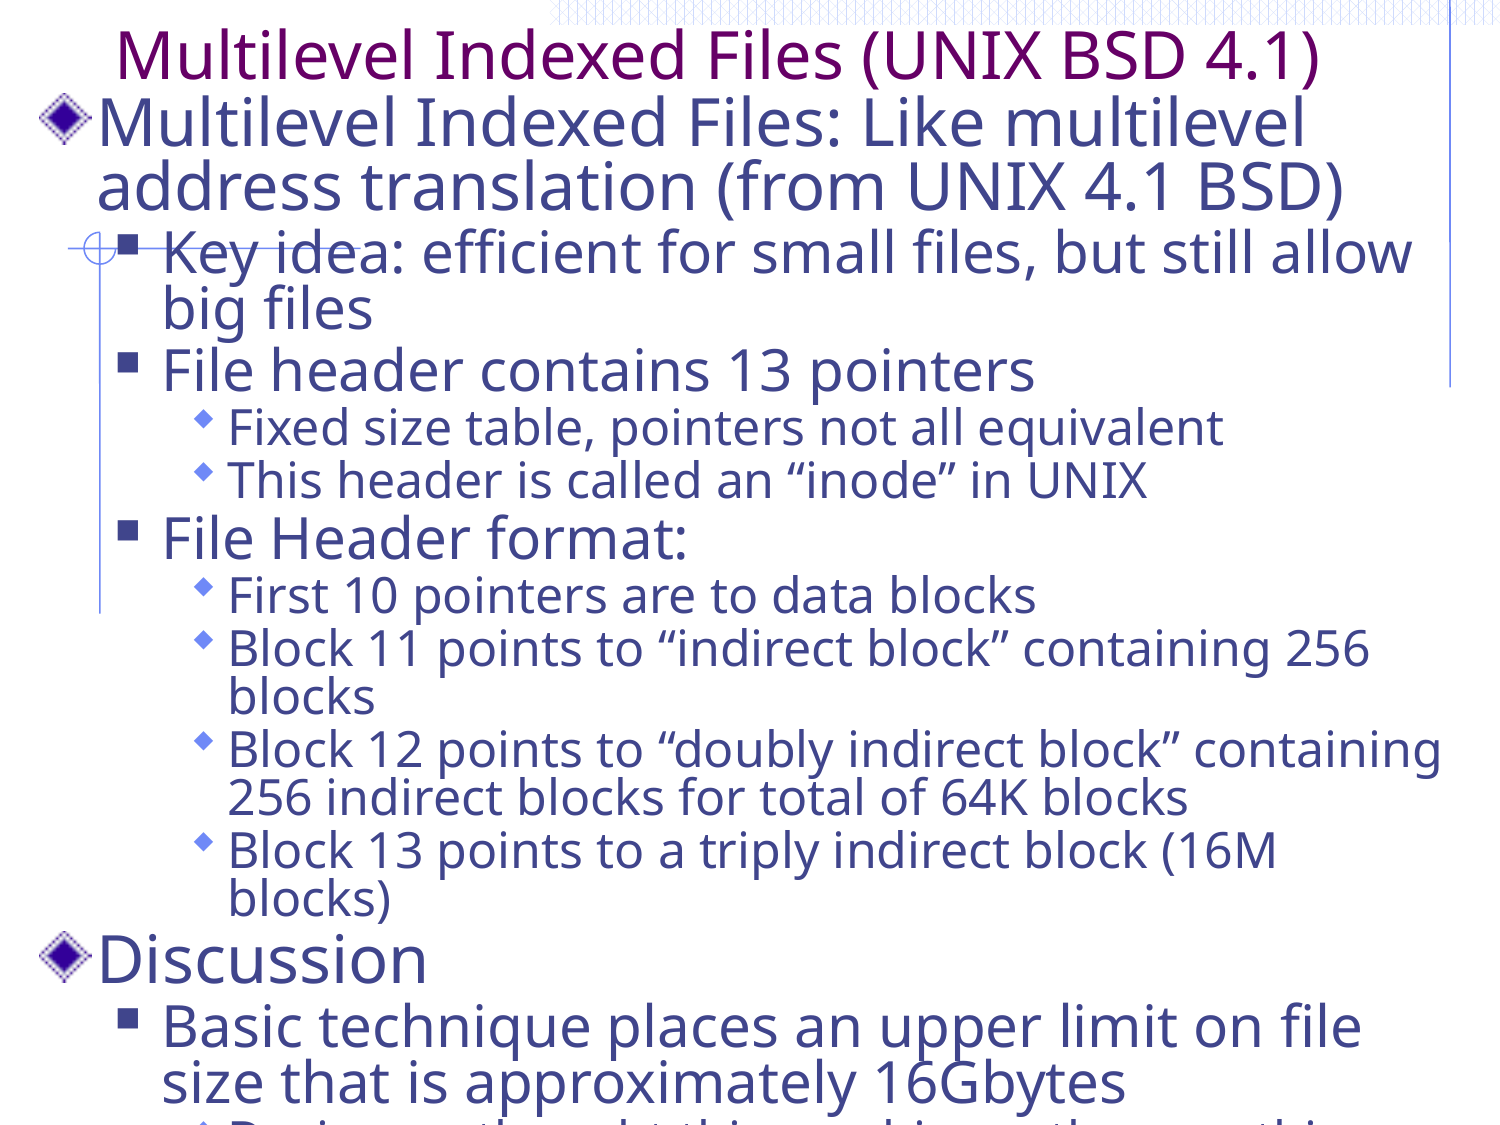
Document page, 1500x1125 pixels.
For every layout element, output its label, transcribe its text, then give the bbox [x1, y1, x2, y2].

title Multilevel Indexed Files (UNIX BSD 4.1) [99, 0, 1376, 87]
picture [39, 93, 92, 145]
list Multilevel Indexed Files: Like multilevel address translation (from UNIX 4.1 BSD) Key idea: efficient for small files, but still allow big files File header contains 13 pointers Fixed size table, pointers not all equivalent This header is called an “inode” in UNIX File Header format: First 10 pointers are to data blocks Block 11 points to “indirect block” containing 256 blocks Block 12 points to “doubly indirect block” containing 256 indirect blocks for total of 64K blocks Block 13 points to a triply indirect block (16M blocks) Discussion Basic technique places an upper limit on file size that is approximately 16Gbytes Designers thought this was bigger than anything anyone would need. Much bigger than a disk at the time… Fallacy: today, EOS producing 2TB of data per day Pointers get filled in dynamically: need to allocate indirect block only when file grows > 10 blocks. On small files, no indirection needed [24, 87, 1463, 1088]
picture [39, 931, 92, 983]
